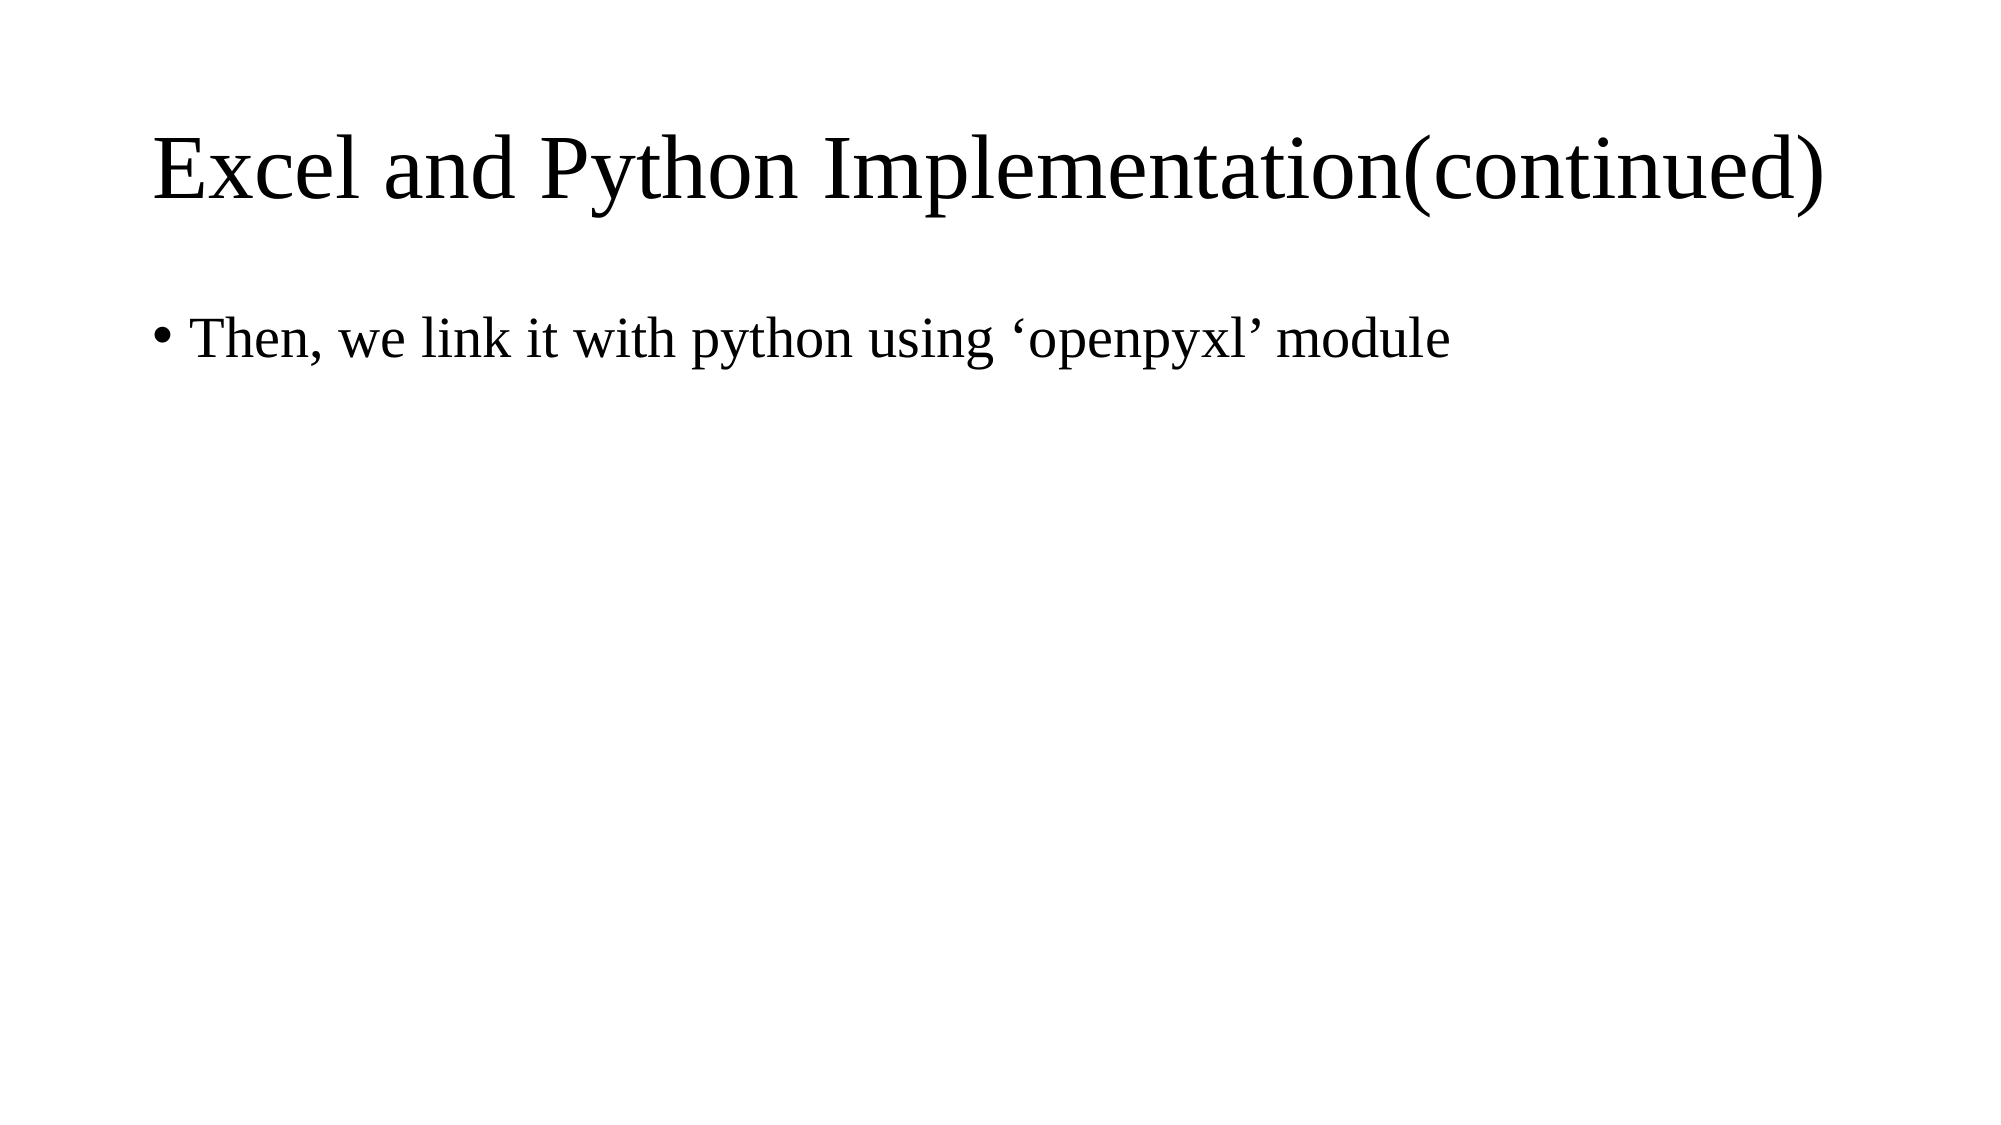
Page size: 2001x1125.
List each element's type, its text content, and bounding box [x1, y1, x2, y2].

title Excel and Python Implementation(continued) [137, 59, 1863, 278]
list Then, we link it with python using ‘openpyxl’ module [137, 299, 1863, 1014]
